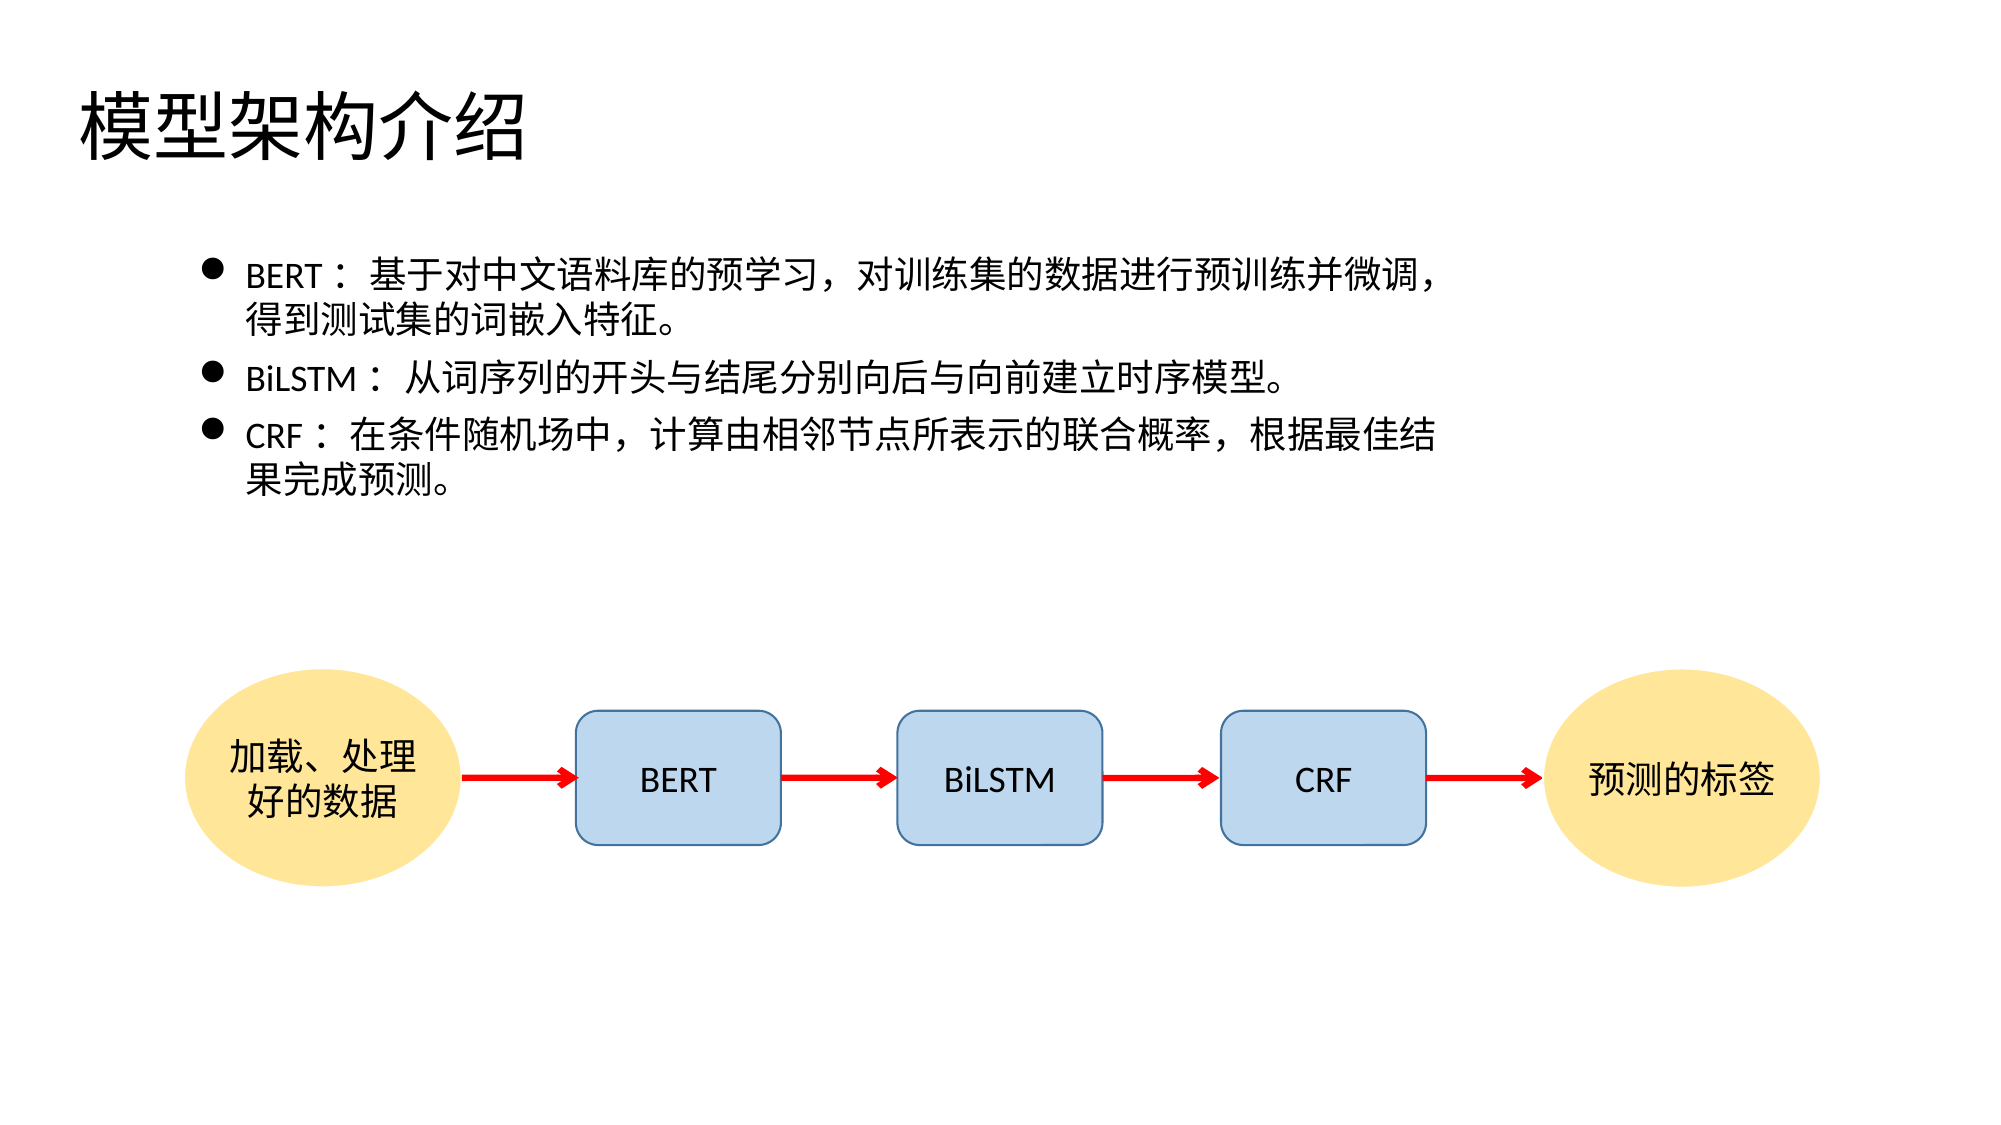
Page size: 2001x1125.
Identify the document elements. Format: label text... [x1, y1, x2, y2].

title 模型架构介绍 [63, 63, 674, 197]
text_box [1543, 668, 1821, 888]
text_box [575, 710, 781, 846]
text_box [183, 668, 462, 888]
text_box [1220, 710, 1427, 846]
text_box BERT：基于对中文语料库的预学习，对训练集的数据进行预训练并微调，得到测试集的词嵌入特征。 BiLSTM：从词序列的开头与结尾分别向后与向前建立时序模型。 CRF：在条件随机场中，计算由相邻节点所表示的联合概率，根据最佳结果完成预测。 [184, 243, 1460, 509]
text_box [897, 710, 1103, 846]
